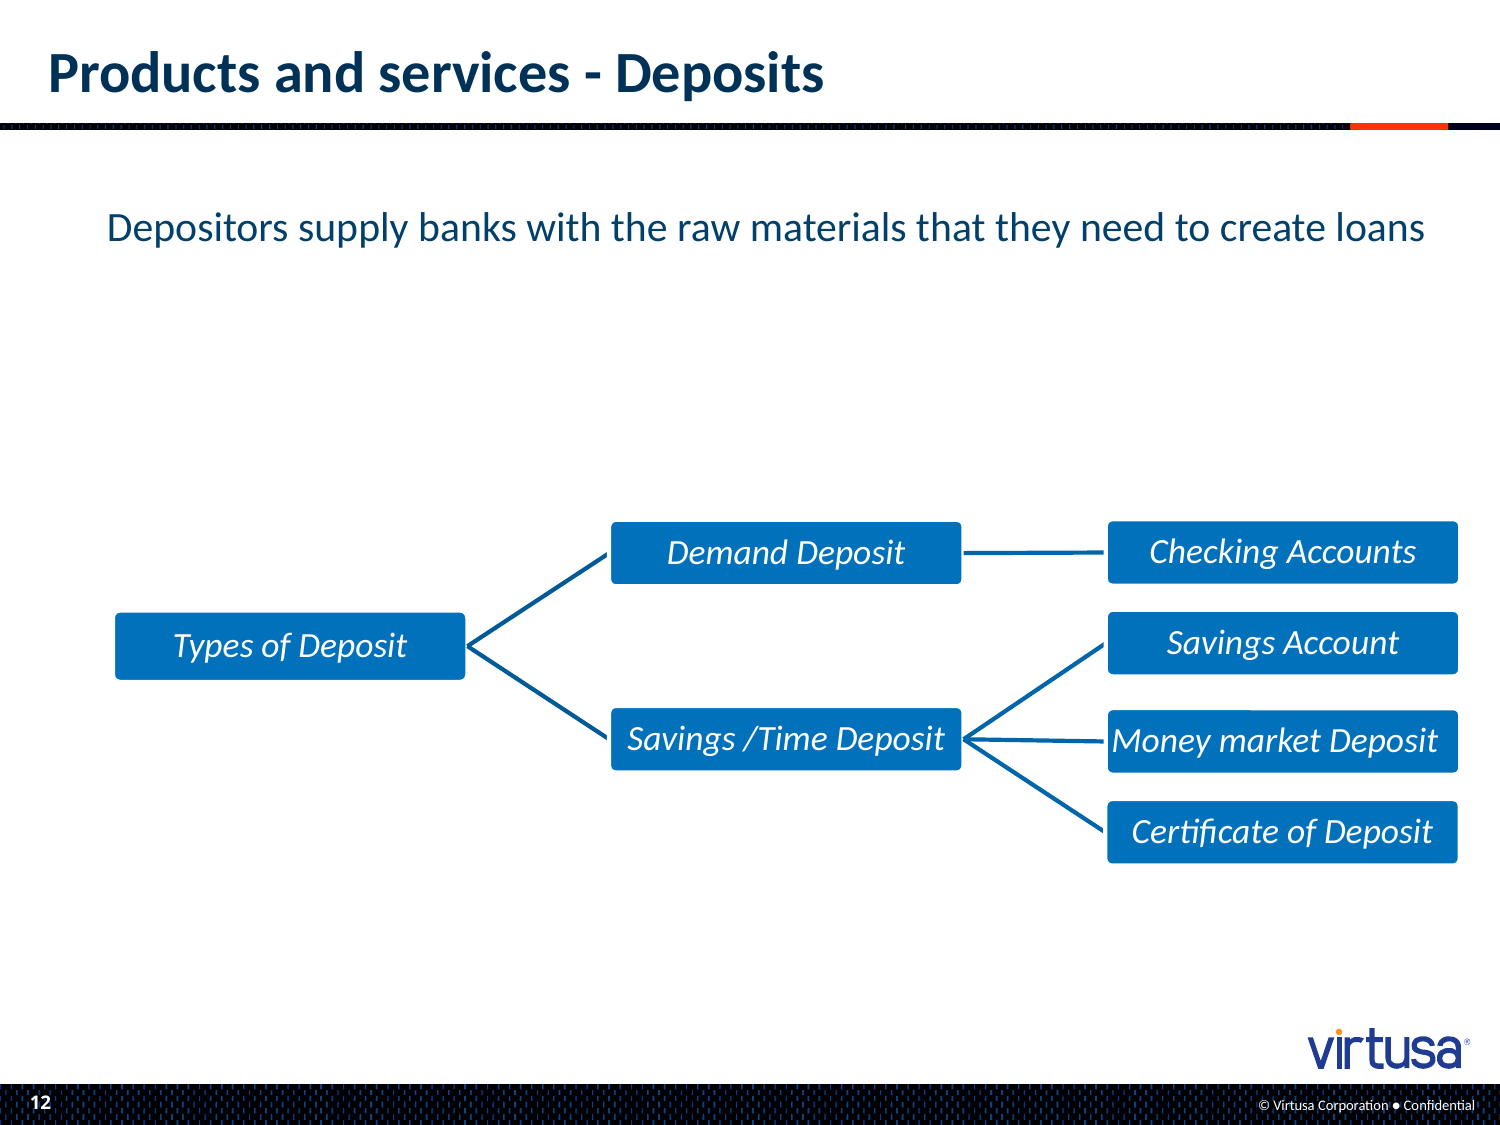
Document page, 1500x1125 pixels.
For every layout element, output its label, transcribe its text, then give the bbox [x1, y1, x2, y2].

title Products and services - Deposits [48, 16, 1454, 105]
list Depositors supply banks with the raw materials that they need to create loans [59, 199, 1463, 328]
picture [0, 123, 1500, 130]
picture [0, 1084, 1500, 1125]
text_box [112, 423, 1461, 963]
